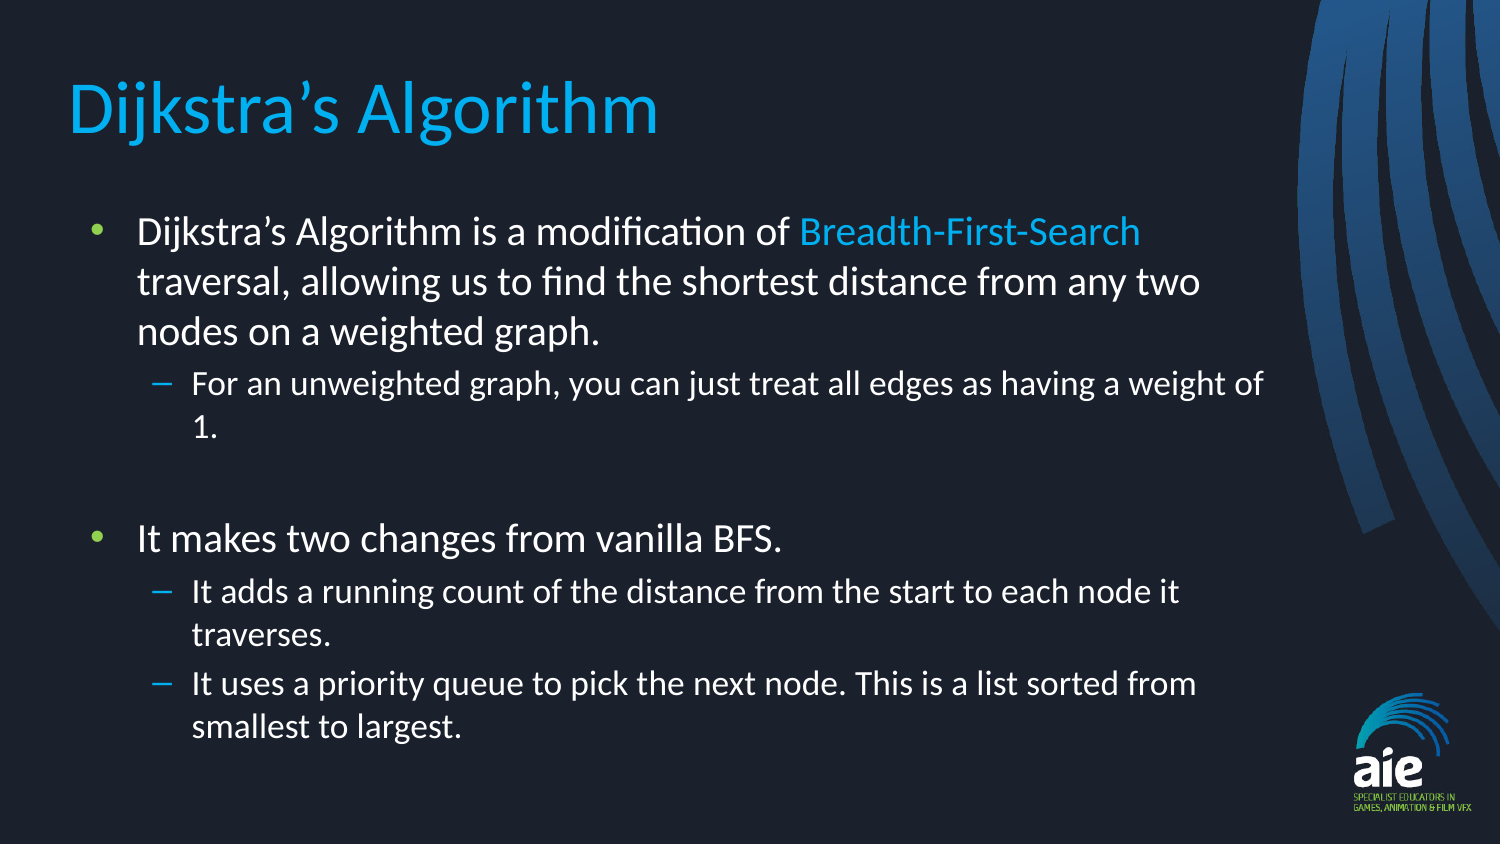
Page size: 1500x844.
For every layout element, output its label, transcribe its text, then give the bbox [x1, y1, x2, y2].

title Dijkstra’s Algorithm [53, 33, 1425, 175]
list Dijkstra’s Algorithm is a modification of Breadth-First-Search traversal, allowing us to find the shortest distance from any two nodes on a weighted graph. For an unweighted graph, you can just treat all edges as having a weight of 1. It makes two changes from vanilla BFS. It adds a running count of the distance from the start to each node it traverses. It uses a priority queue to pick the next node. This is a list sorted from smallest to largest. [75, 196, 1294, 754]
picture [0, 0, 1500, 844]
